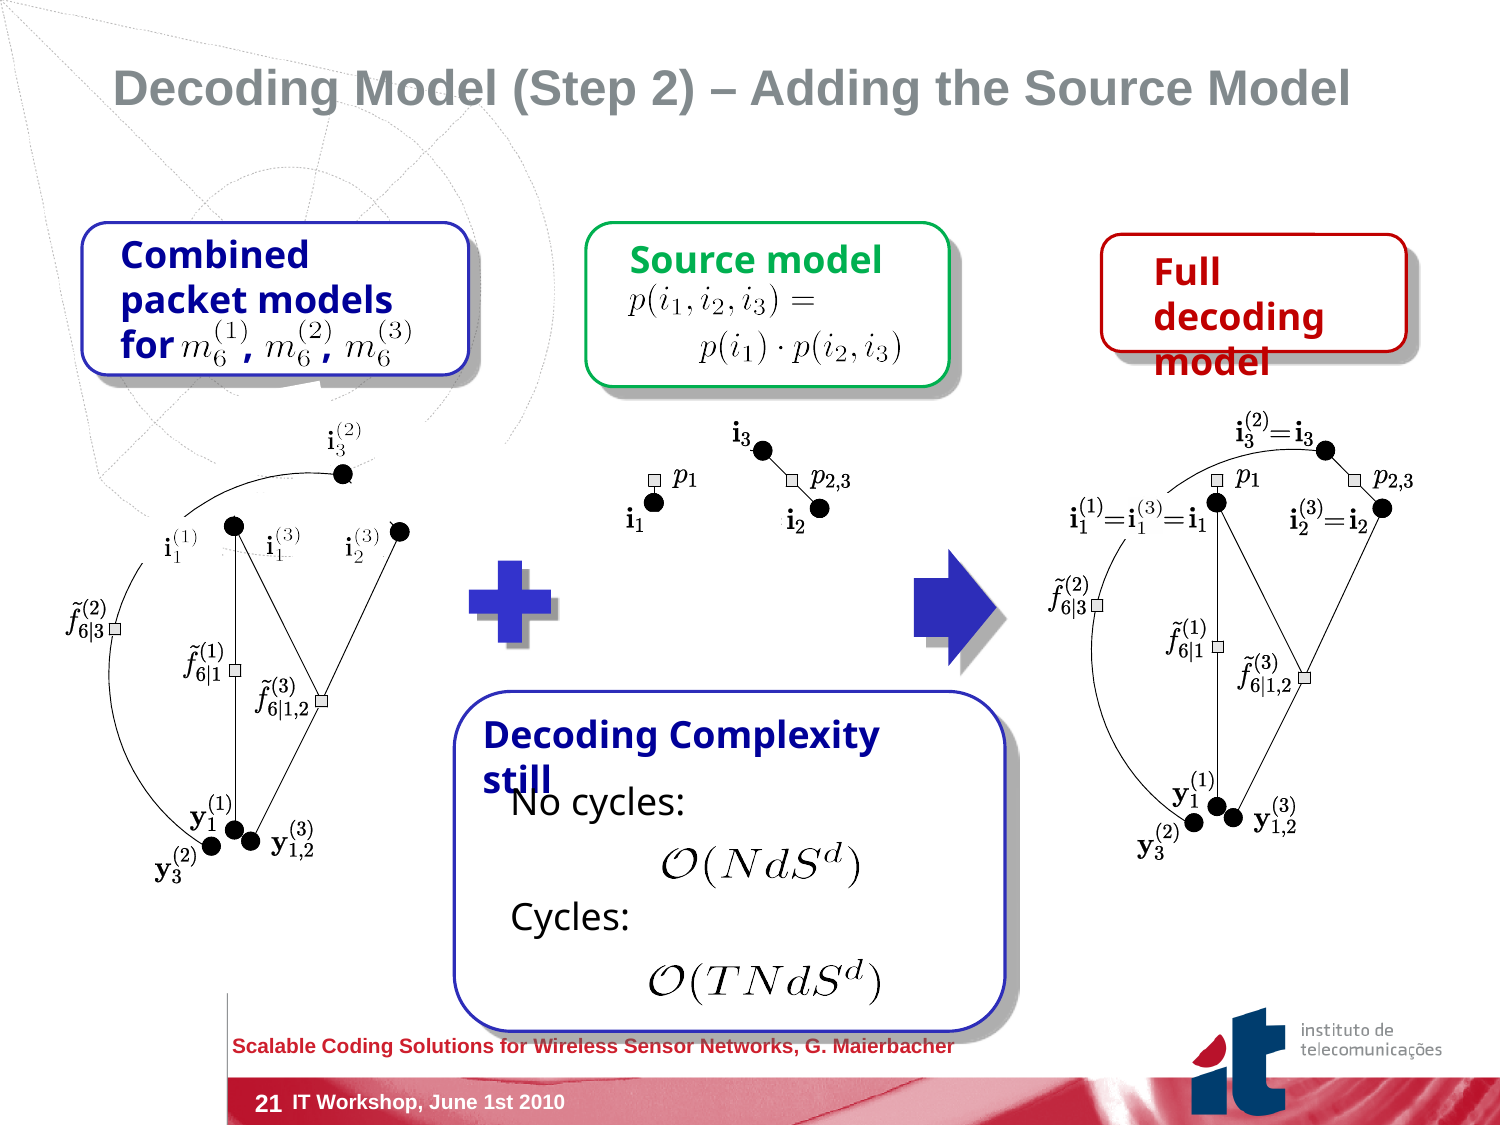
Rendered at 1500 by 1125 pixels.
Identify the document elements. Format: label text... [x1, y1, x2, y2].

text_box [11, 388, 458, 891]
picture [0, 0, 1500, 1125]
picture [626, 282, 818, 320]
picture [696, 329, 901, 367]
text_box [1042, 407, 1415, 868]
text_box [456, 316, 876, 689]
text_box Source model [615, 228, 909, 289]
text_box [81, 222, 469, 376]
footer Scalable Coding Solutions for Wireless Sensor Networks, G. Maierbacher [206, 1032, 987, 1083]
text_box [913, 548, 997, 667]
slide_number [277, 1068, 699, 1125]
text_box Decoding Model (Step 2) – Adding the Source Model [112, 58, 1413, 119]
text_box [585, 222, 950, 387]
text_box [1101, 234, 1407, 352]
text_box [453, 691, 1006, 1032]
